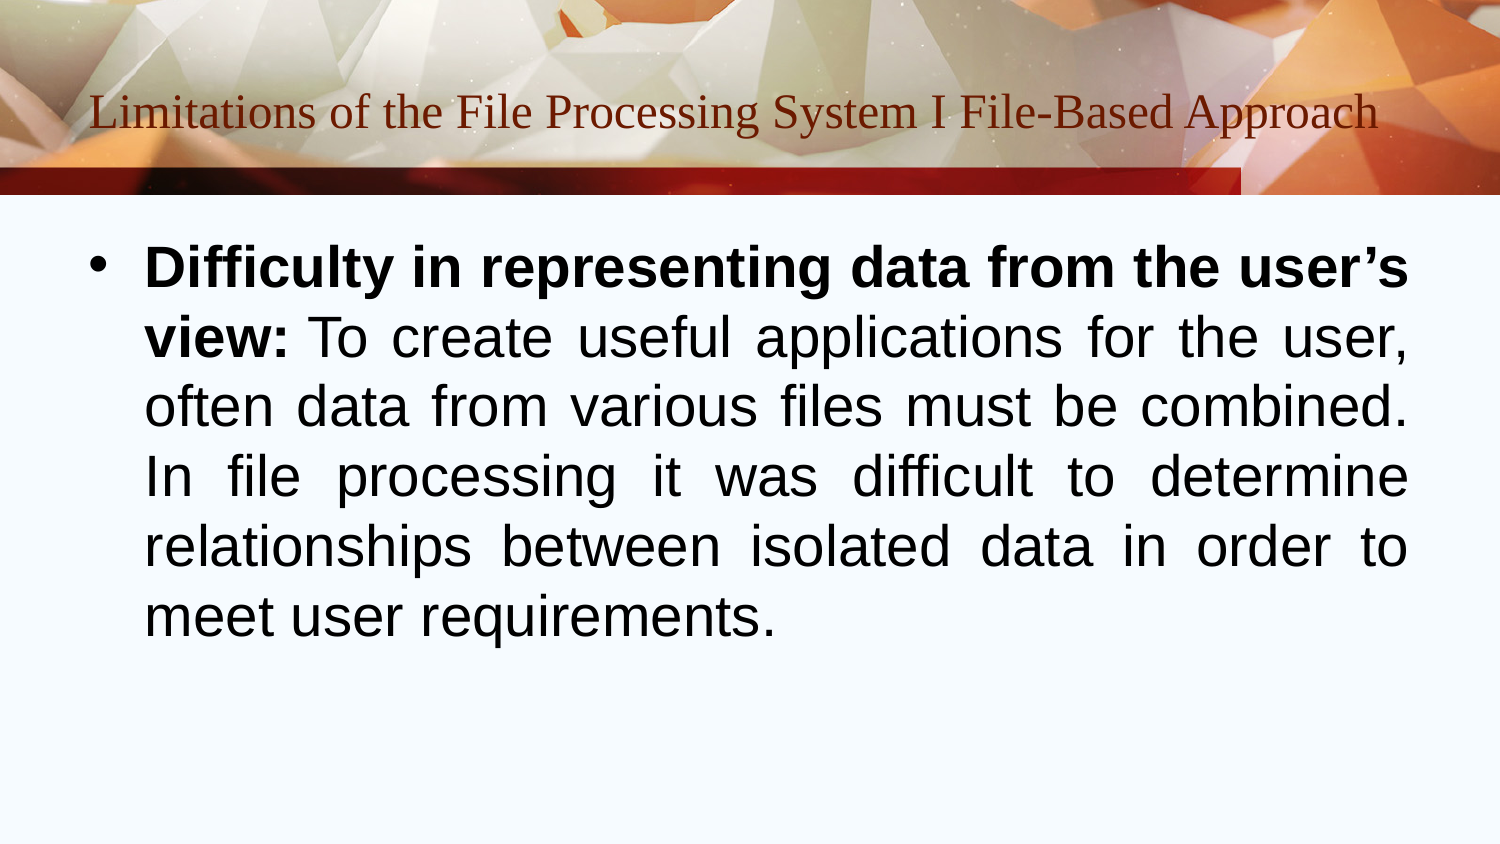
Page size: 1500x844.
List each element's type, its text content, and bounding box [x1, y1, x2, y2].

title Limitations of the File Processing System I File-Based Approach [73, 46, 1427, 172]
list Difficulty in representing data from the user’s view: To create useful applications for the user, often data from various files must be combined. In file processing it was difficult to determine relationships between isolated data in order to meet user requirements. [73, 221, 1427, 798]
picture [0, 0, 1500, 844]
